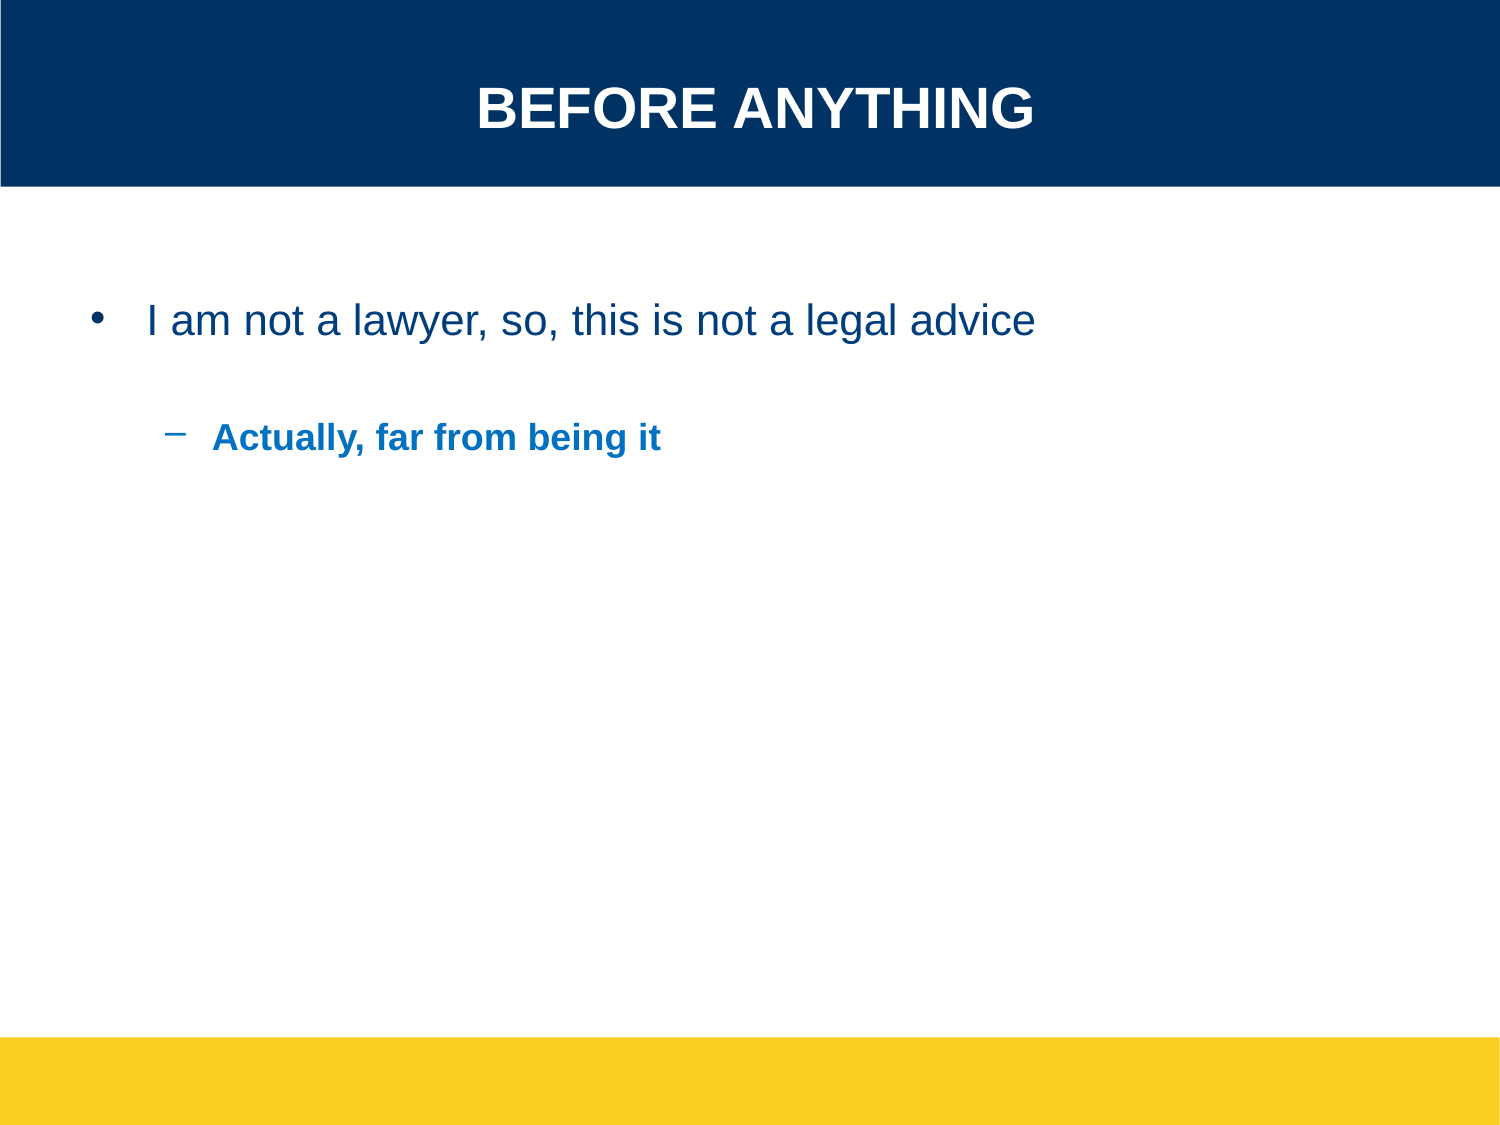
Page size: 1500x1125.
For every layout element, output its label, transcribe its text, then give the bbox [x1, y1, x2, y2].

title Before Anything [74, 23, 1438, 187]
list I am not a lawyer, so, this is not a legal advice Actually, far from being it [74, 222, 1438, 1044]
